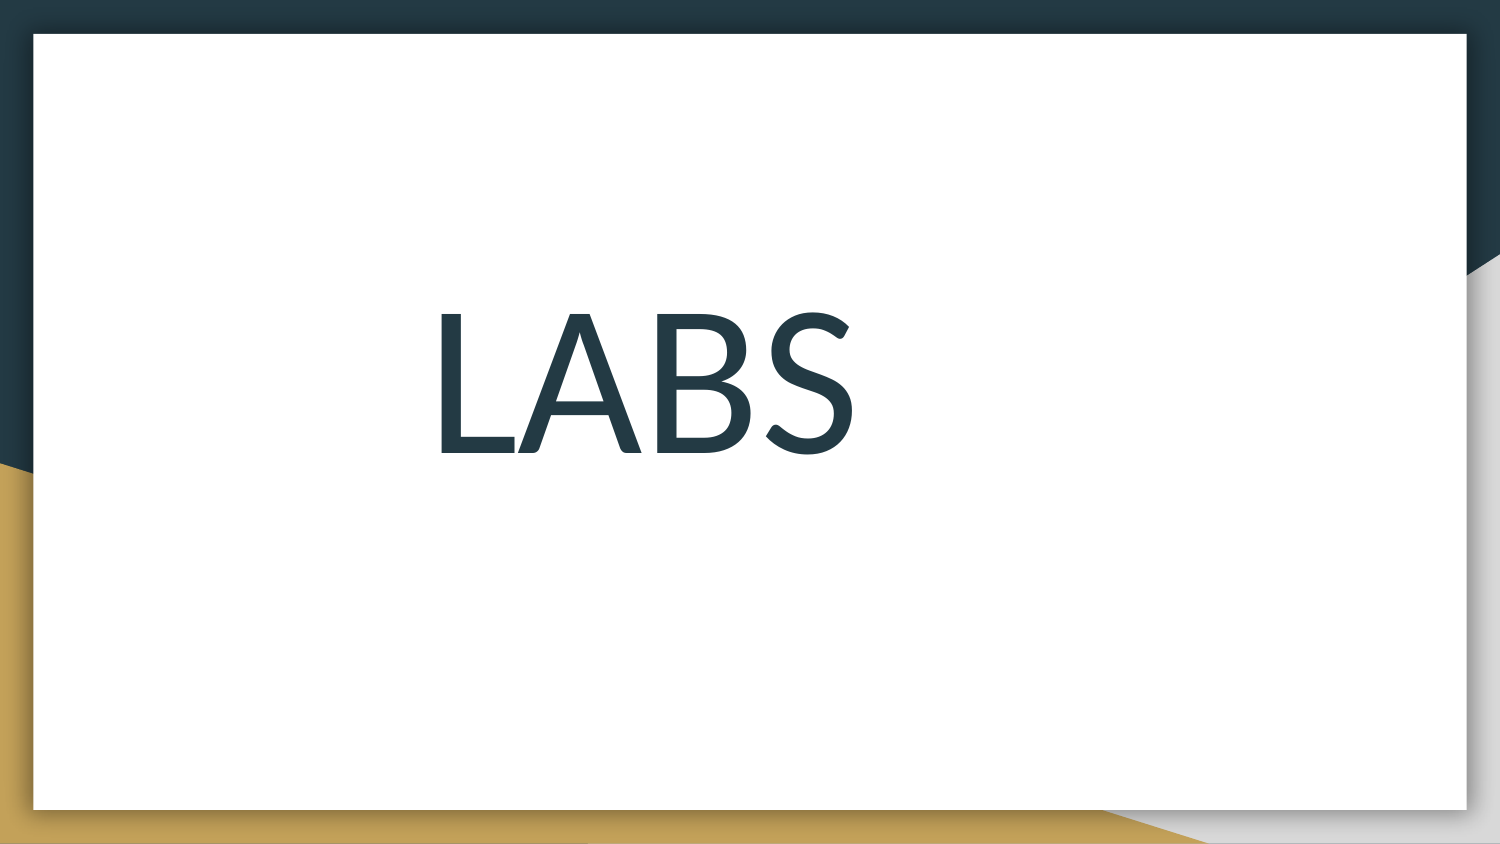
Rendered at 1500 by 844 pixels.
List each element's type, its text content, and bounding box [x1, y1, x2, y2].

text_box LABS [425, 234, 1055, 497]
picture [0, 0, 1500, 844]
